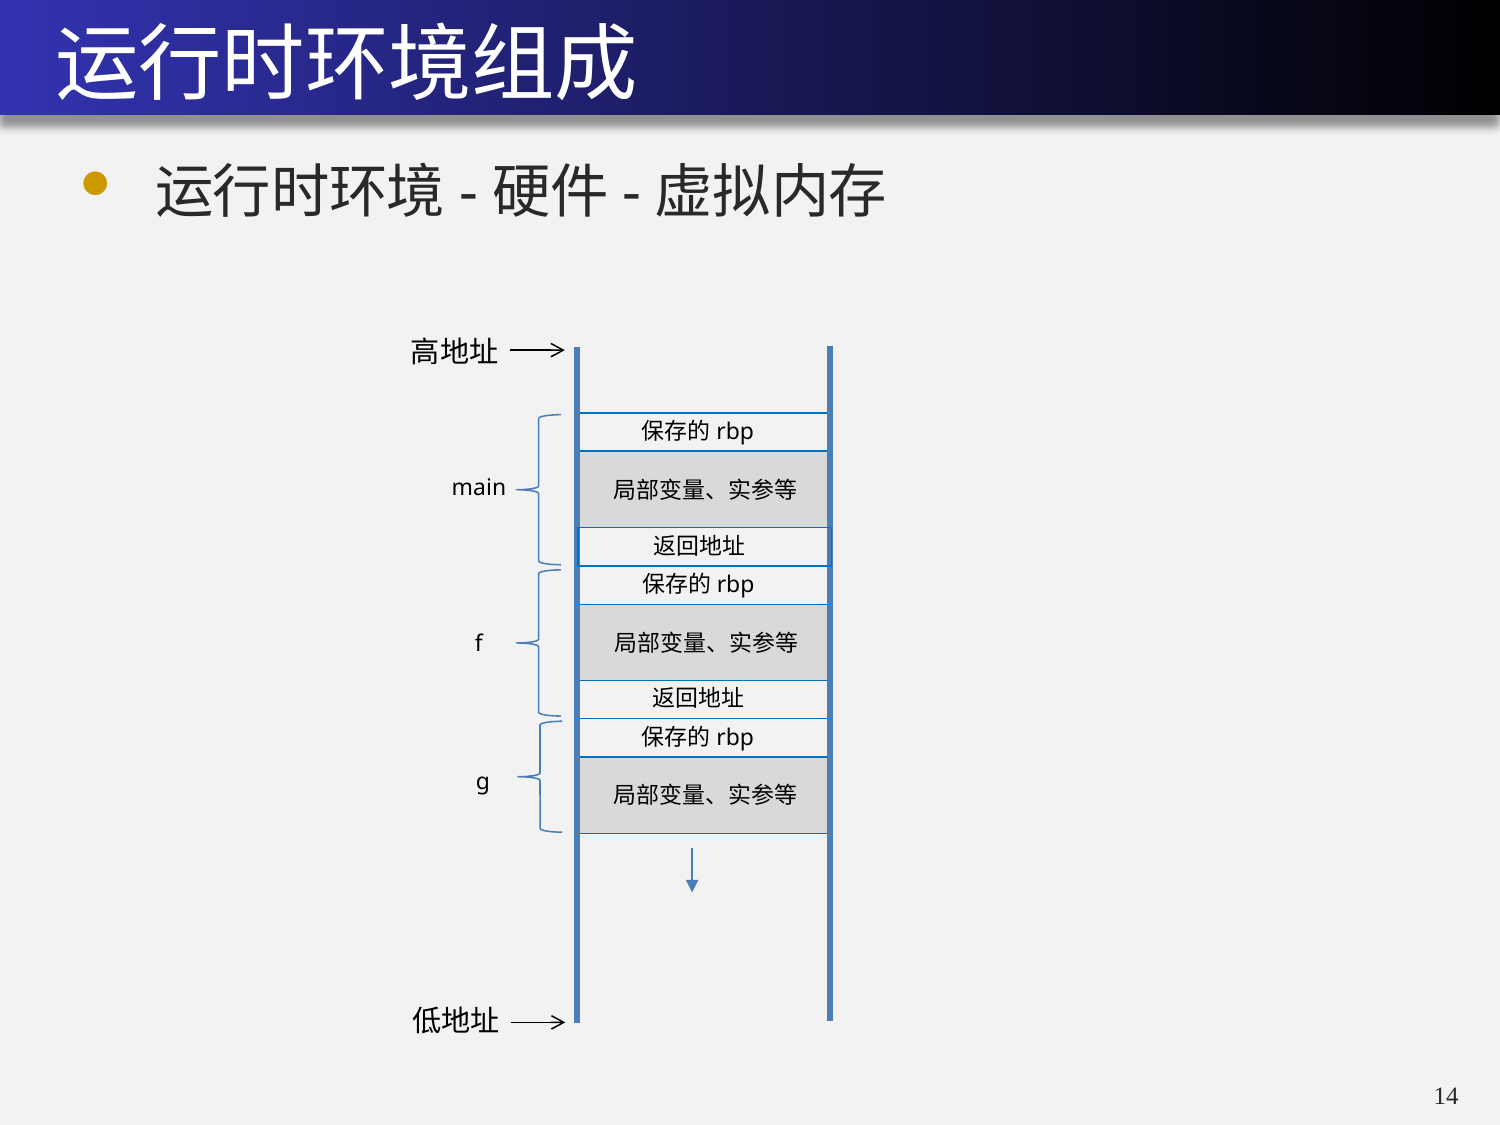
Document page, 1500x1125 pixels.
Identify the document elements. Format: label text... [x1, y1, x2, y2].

text_box [537, 571, 561, 717]
text_box 局部变量、实参等 [603, 473, 808, 503]
slide_number 13 [1402, 1083, 1477, 1110]
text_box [381, 330, 566, 369]
text_box [582, 766, 825, 835]
text_box f [412, 626, 545, 656]
text_box [582, 613, 825, 678]
text_box [539, 720, 563, 833]
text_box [582, 679, 825, 719]
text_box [577, 527, 832, 567]
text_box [412, 414, 561, 565]
title 运行时环境组成 [53, 8, 724, 199]
text_box g [416, 764, 549, 794]
text_box 局部变量、实参等 [603, 779, 808, 809]
text_box [582, 460, 825, 525]
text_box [582, 575, 825, 605]
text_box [582, 412, 825, 452]
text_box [582, 727, 825, 758]
text_box 局部变量、实参等 [603, 626, 808, 656]
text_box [382, 999, 566, 1038]
text_box 运行时环境-硬件-虚拟内存 [79, 137, 1482, 224]
